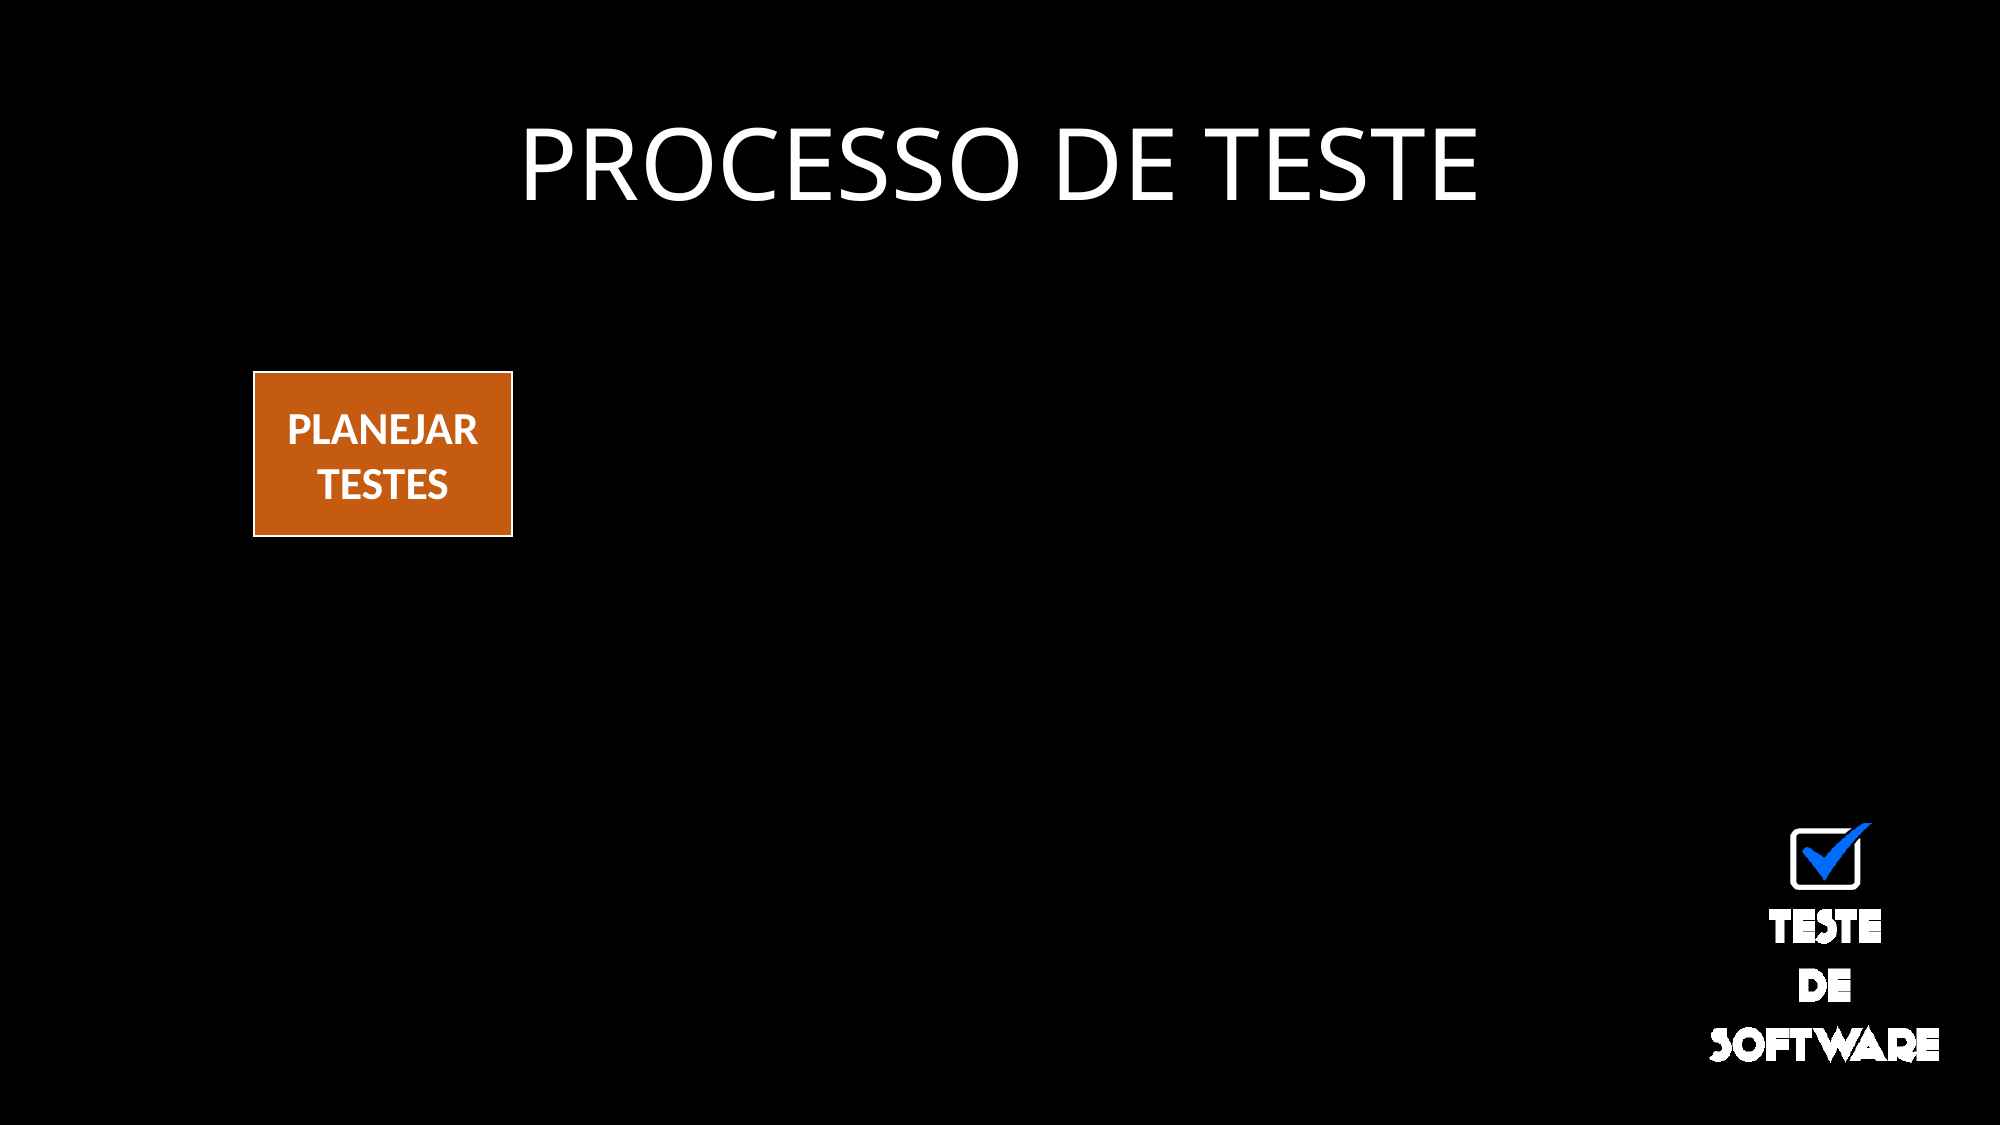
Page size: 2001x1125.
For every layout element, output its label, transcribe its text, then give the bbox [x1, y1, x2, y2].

text_box PLANEJAR TESTES [253, 371, 513, 537]
picture [1695, 811, 1945, 1070]
title PROCESSO DE TESTE [137, 59, 1863, 278]
